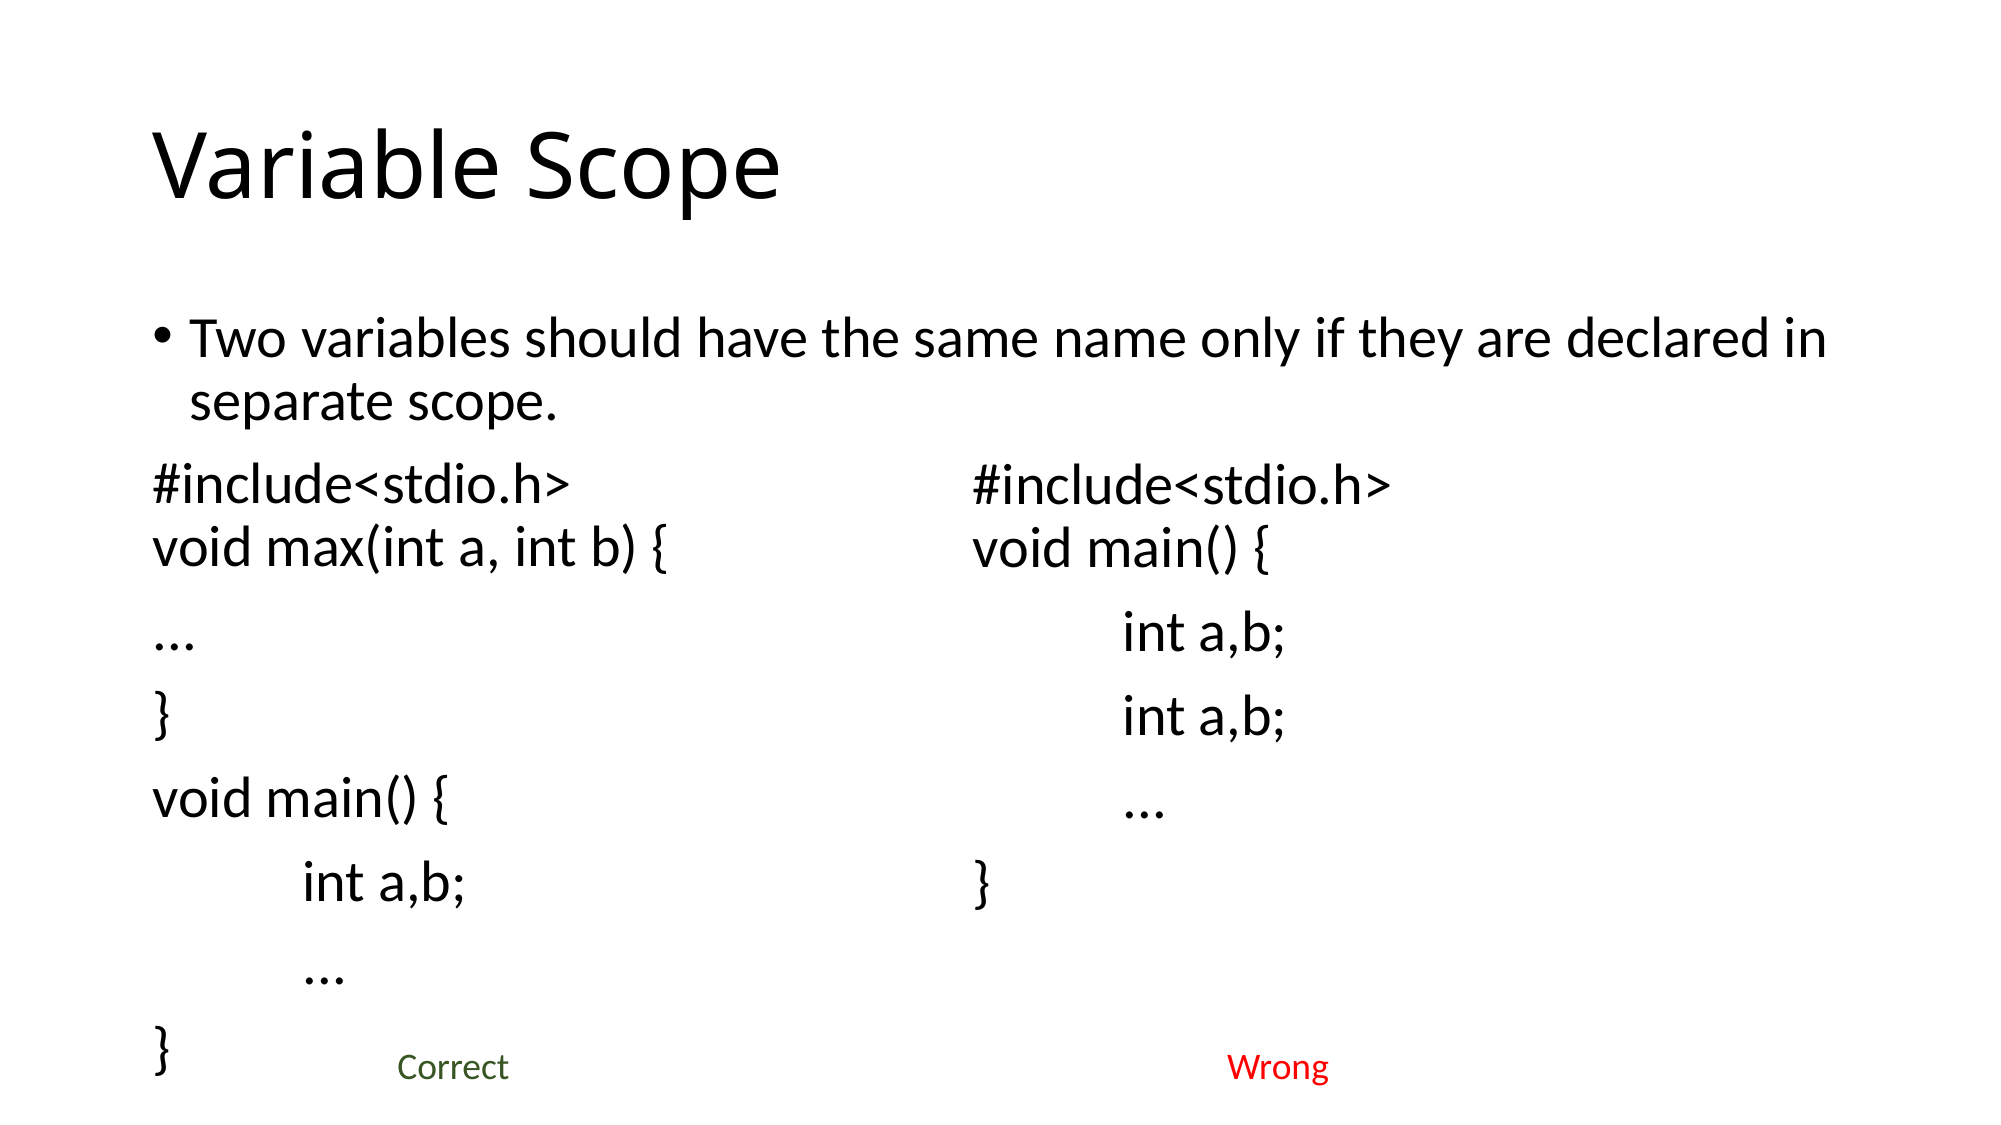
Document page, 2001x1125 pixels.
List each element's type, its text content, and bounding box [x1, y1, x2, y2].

text_box #include<stdio.h> void max(int a, int b) { ... } void main() { int a,b; ... } [137, 446, 887, 1125]
text_box Wrong [1212, 1034, 1345, 1095]
text_box Correct [382, 1034, 525, 1095]
list Two variables should have the same name only if they are declared in separate scope. [137, 299, 1863, 446]
title Variable Scope [137, 59, 1863, 278]
text_box #include<stdio.h> void main() { int a,b; int a,b; ... } [957, 447, 1707, 1125]
